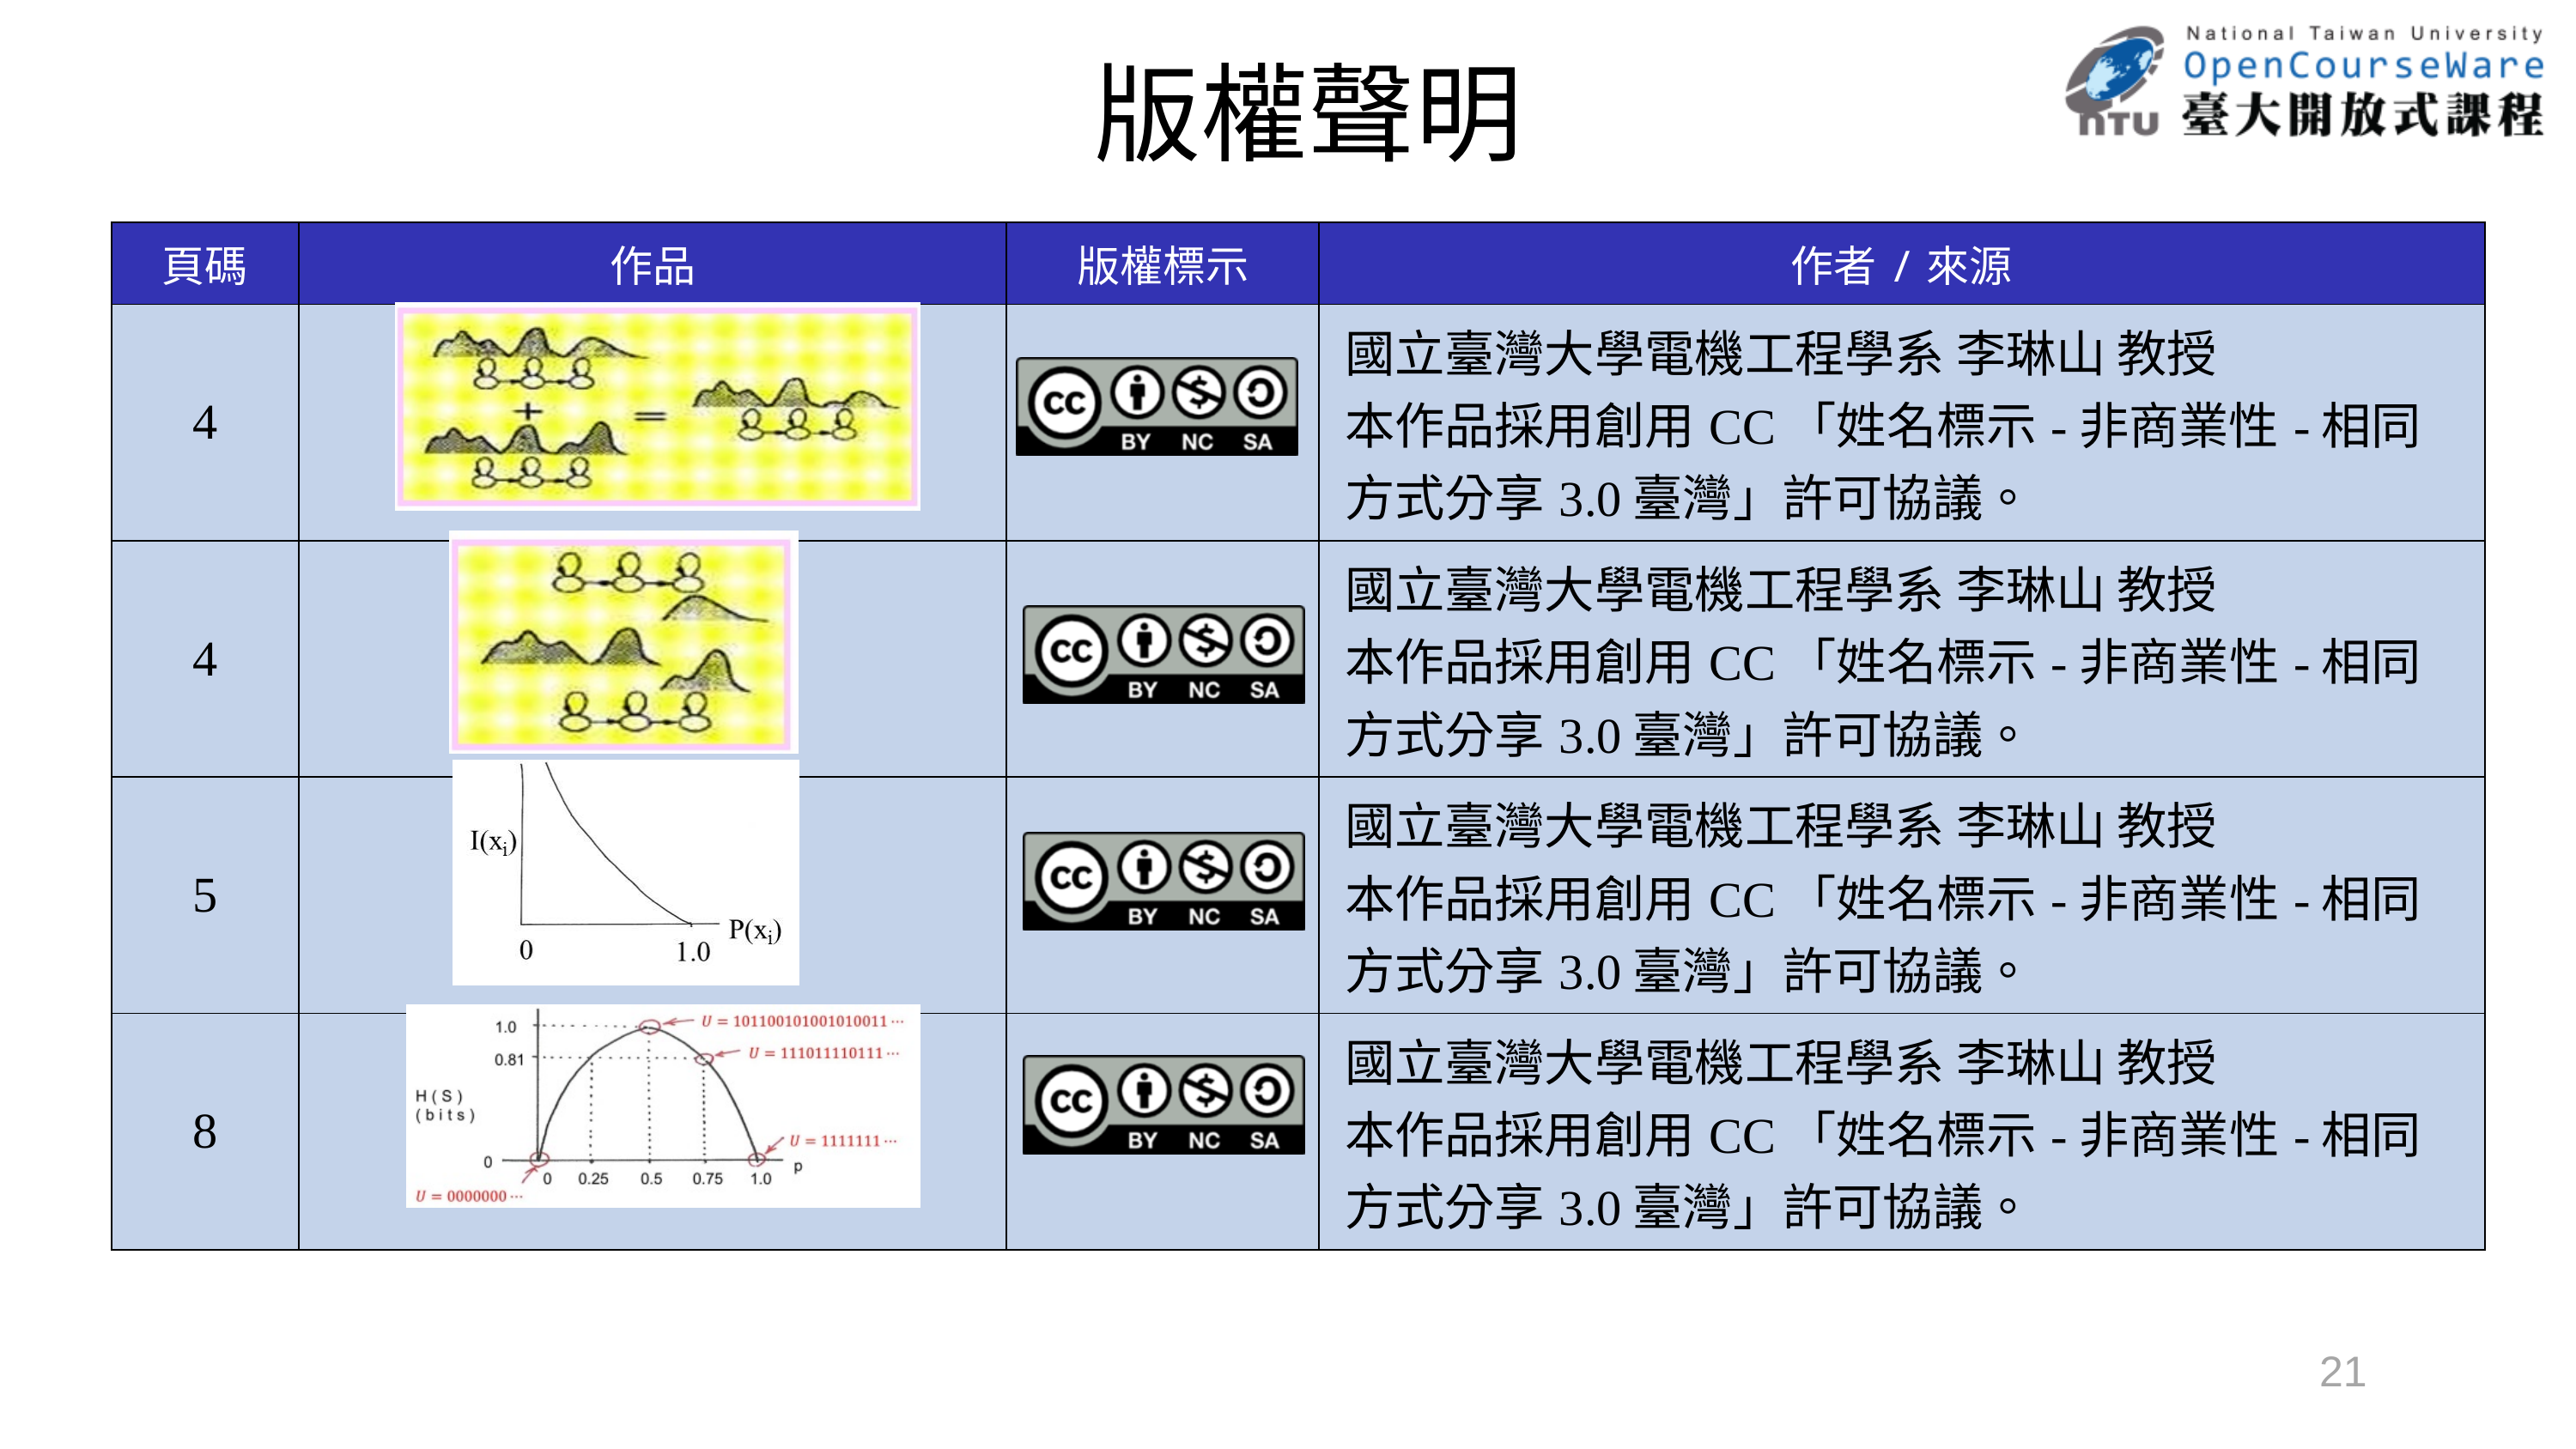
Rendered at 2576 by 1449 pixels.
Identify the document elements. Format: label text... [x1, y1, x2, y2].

table_cell 國立臺灣大學電機工程學系 李琳山 教授 本作品採用創用CC「姓名標示-非商業性-相同方式分享3.0臺灣」許可協議。 [1320, 305, 2484, 540]
table_cell 國立臺灣大學電機工程學系 李琳山 教授 本作品採用創用CC「姓名標示-非商業性-相同方式分享3.0臺灣」許可協議。 [1320, 778, 2484, 1013]
table_cell [300, 305, 1005, 540]
table_cell [1007, 542, 1318, 776]
table_cell 4 [112, 542, 298, 776]
table_cell 4 [112, 305, 298, 540]
picture [1022, 1055, 1305, 1155]
picture [449, 530, 799, 754]
table_header 作品 [300, 223, 1005, 304]
table_cell 5 [112, 778, 298, 1013]
table_cell [1007, 1014, 1318, 1249]
table_cell [799, 542, 1005, 776]
text_box 版權聲明 [740, 39, 1876, 182]
picture [1016, 356, 1298, 456]
table_cell [300, 778, 1005, 1013]
text_box 21 [2306, 1337, 2435, 1415]
table_cell [300, 1014, 1005, 1249]
picture [1022, 604, 1305, 704]
picture [395, 302, 920, 511]
picture [2037, 6, 2576, 157]
table_cell 國立臺灣大學電機工程學系 李琳山 教授 本作品採用創用CC「姓名標示-非商業性-相同方式分享3.0臺灣」許可協議。 [1320, 542, 2484, 776]
table_header 版權標示 [1007, 223, 1318, 304]
picture [1022, 832, 1305, 931]
table_cell [1007, 778, 1318, 1013]
table_cell 國立臺灣大學電機工程學系 李琳山 教授 本作品採用創用CC「姓名標示-非商業性-相同方式分享3.0臺灣」許可協議。 [1320, 1014, 2484, 1249]
table_cell [300, 542, 450, 776]
table_header 作者/來源 [1320, 223, 2484, 304]
table_header 頁碼 [112, 223, 298, 304]
table_cell [1007, 305, 1318, 540]
picture [453, 759, 799, 986]
picture [406, 1004, 920, 1208]
table_cell 8 [112, 1014, 298, 1249]
